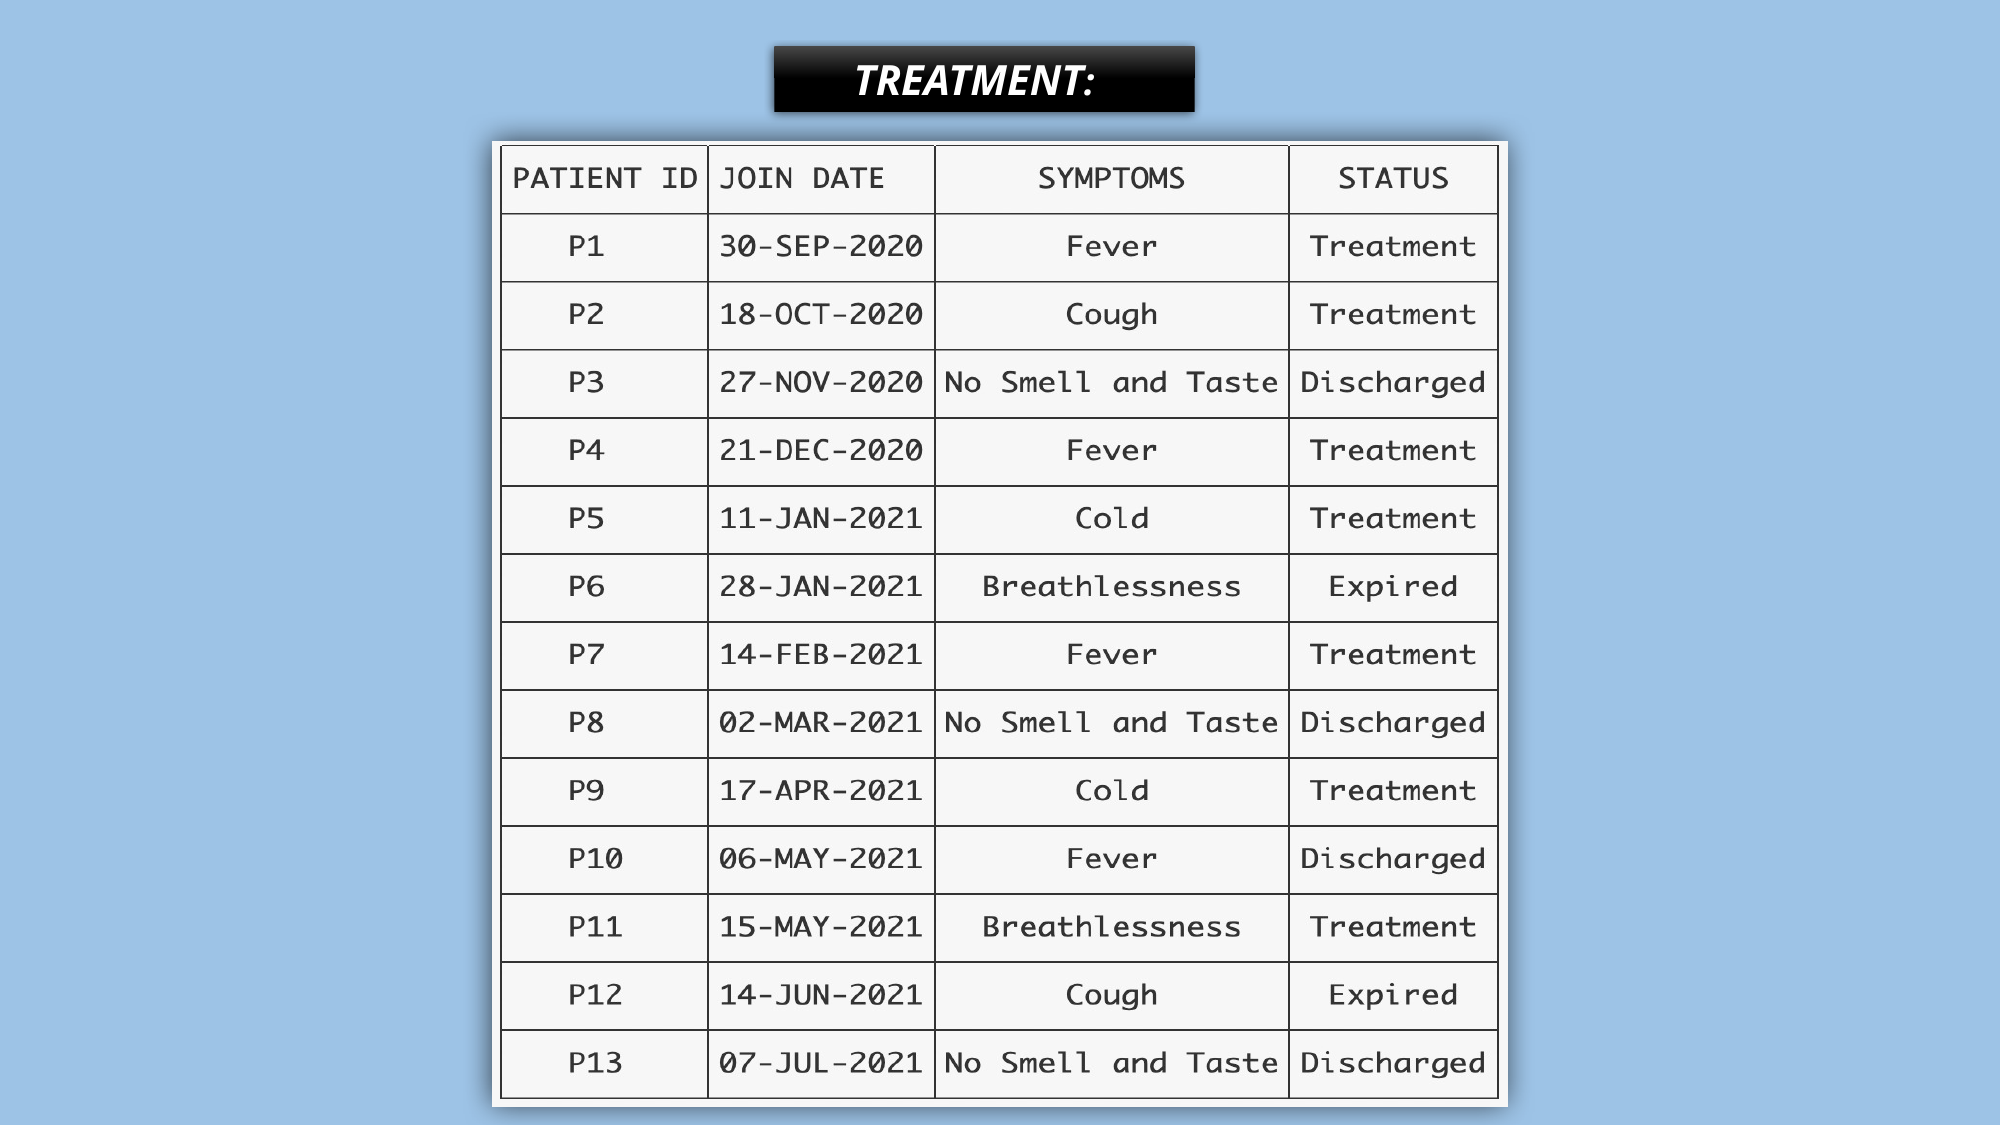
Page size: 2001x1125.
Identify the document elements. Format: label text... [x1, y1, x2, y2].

picture [492, 141, 1508, 1107]
text_box TREATMENT: [774, 46, 1195, 112]
